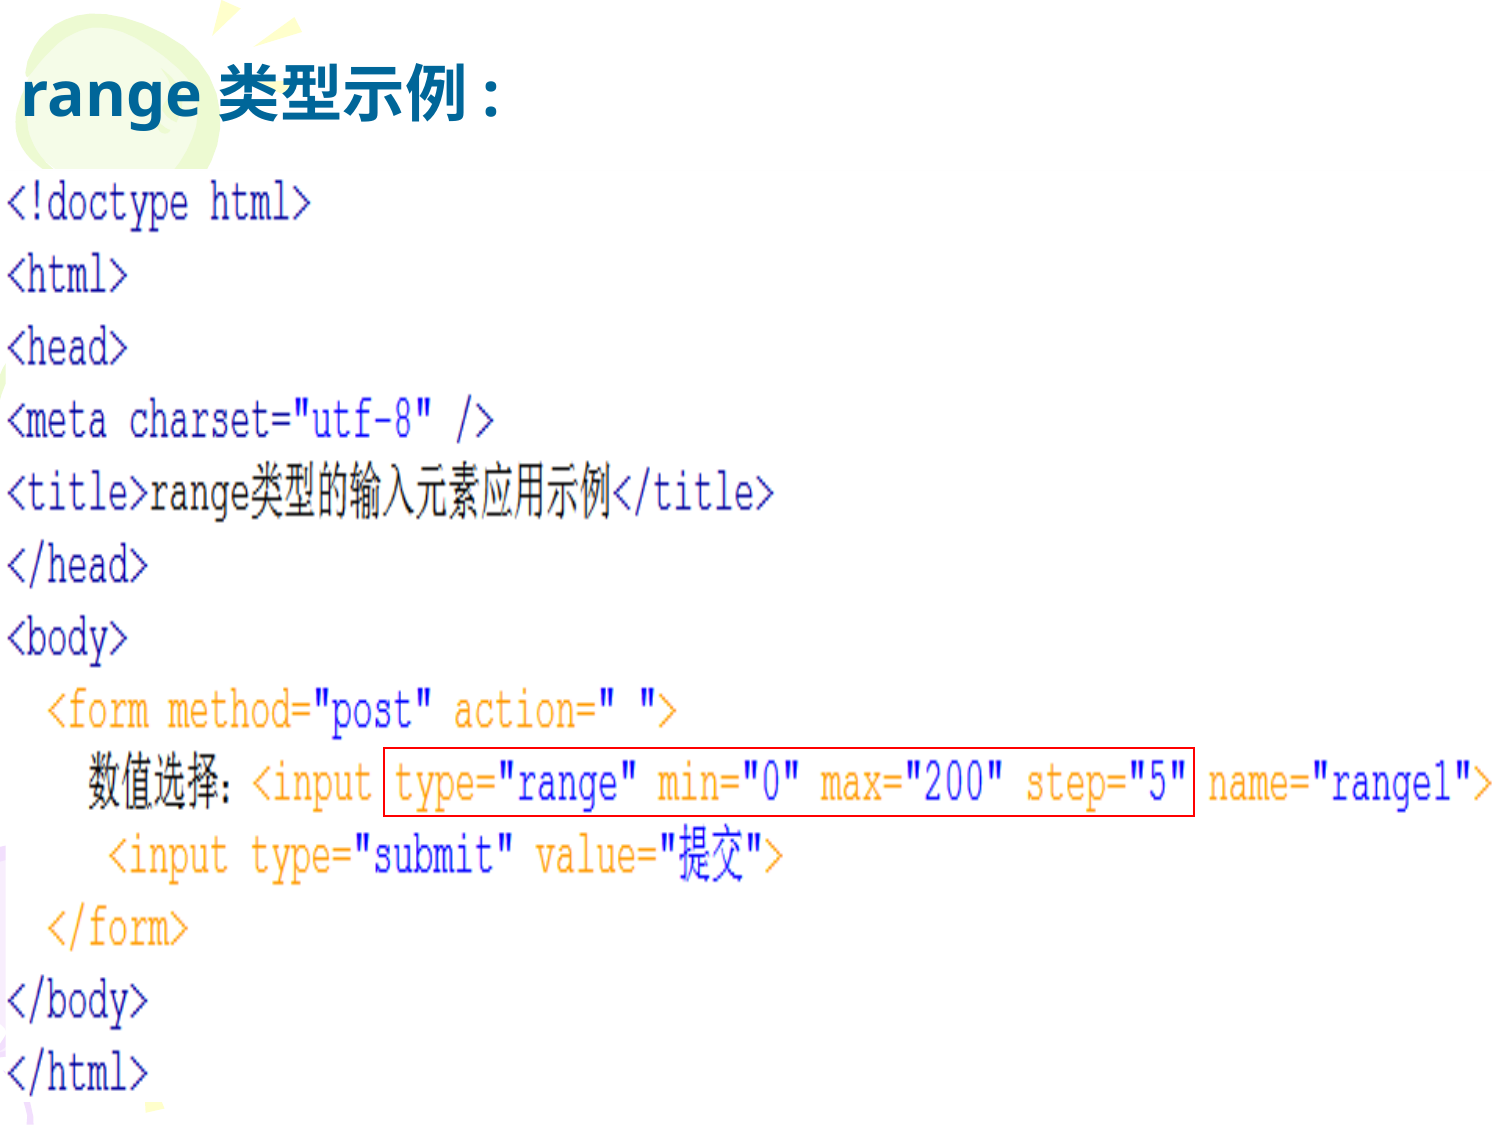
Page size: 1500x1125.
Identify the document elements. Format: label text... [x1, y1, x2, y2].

title range类型示例: [5, 0, 1428, 138]
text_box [5, 169, 1495, 1102]
